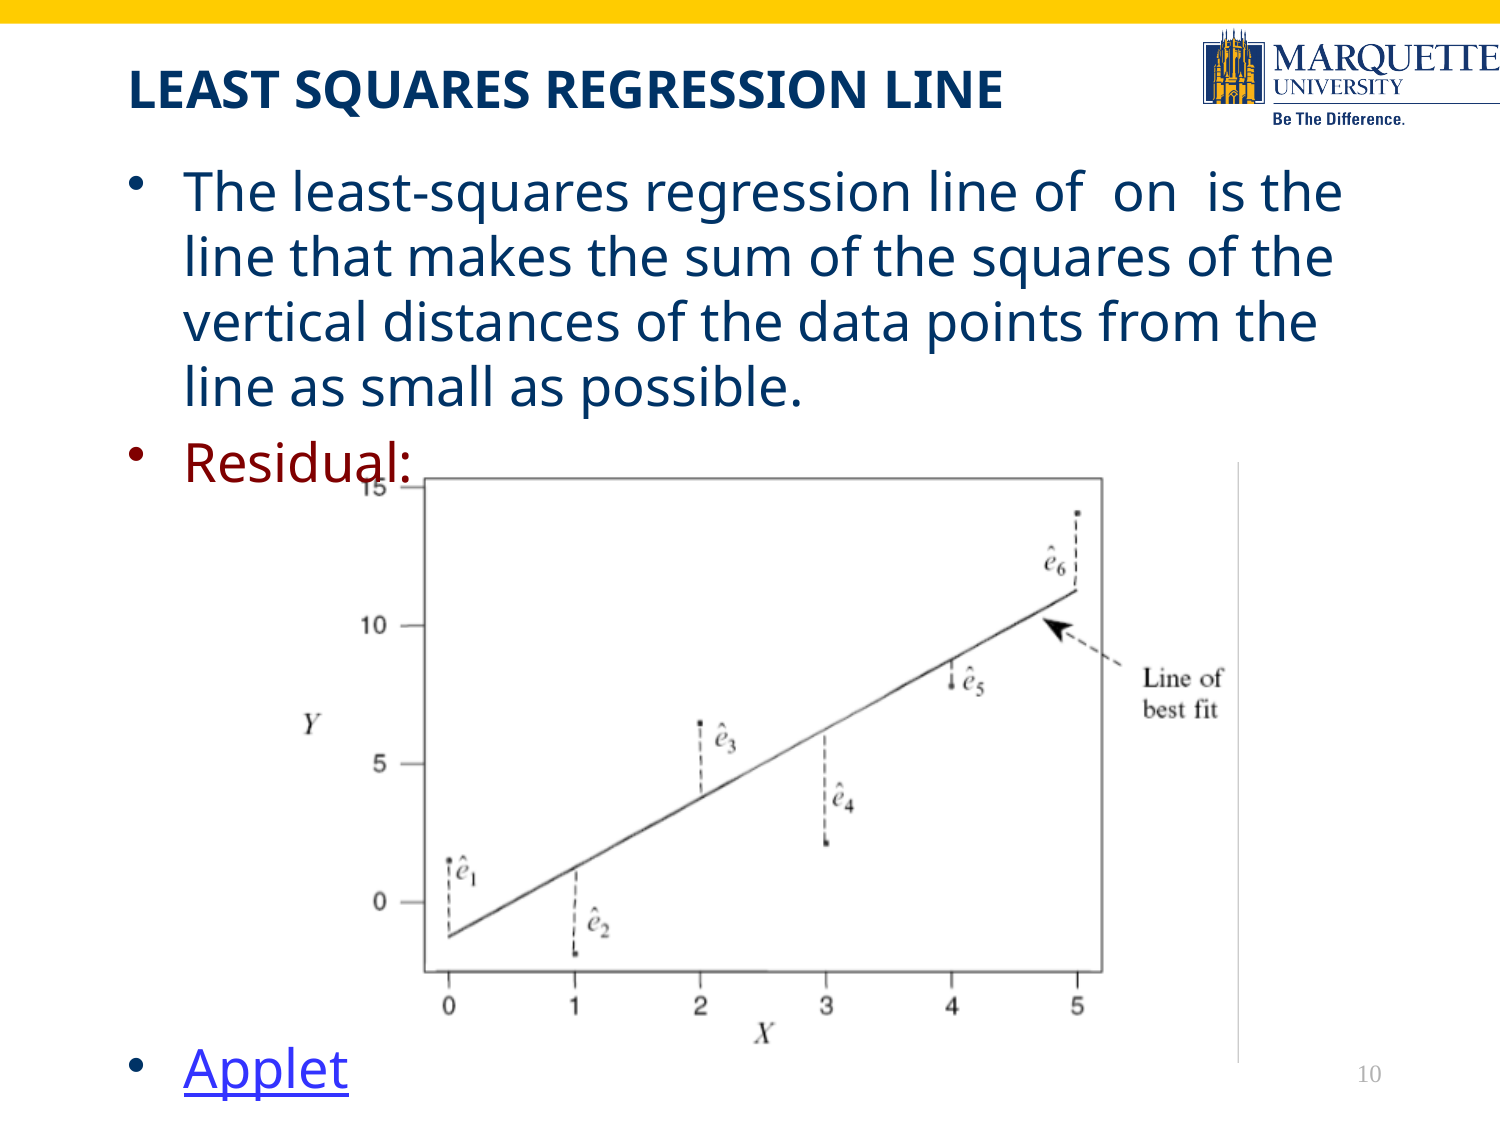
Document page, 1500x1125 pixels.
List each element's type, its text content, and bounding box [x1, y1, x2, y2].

picture [260, 462, 1240, 1063]
picture [1388, 27, 1500, 125]
slide_number 10 [1059, 1042, 1397, 1103]
title Least Squares Regression Line [112, 24, 1388, 150]
